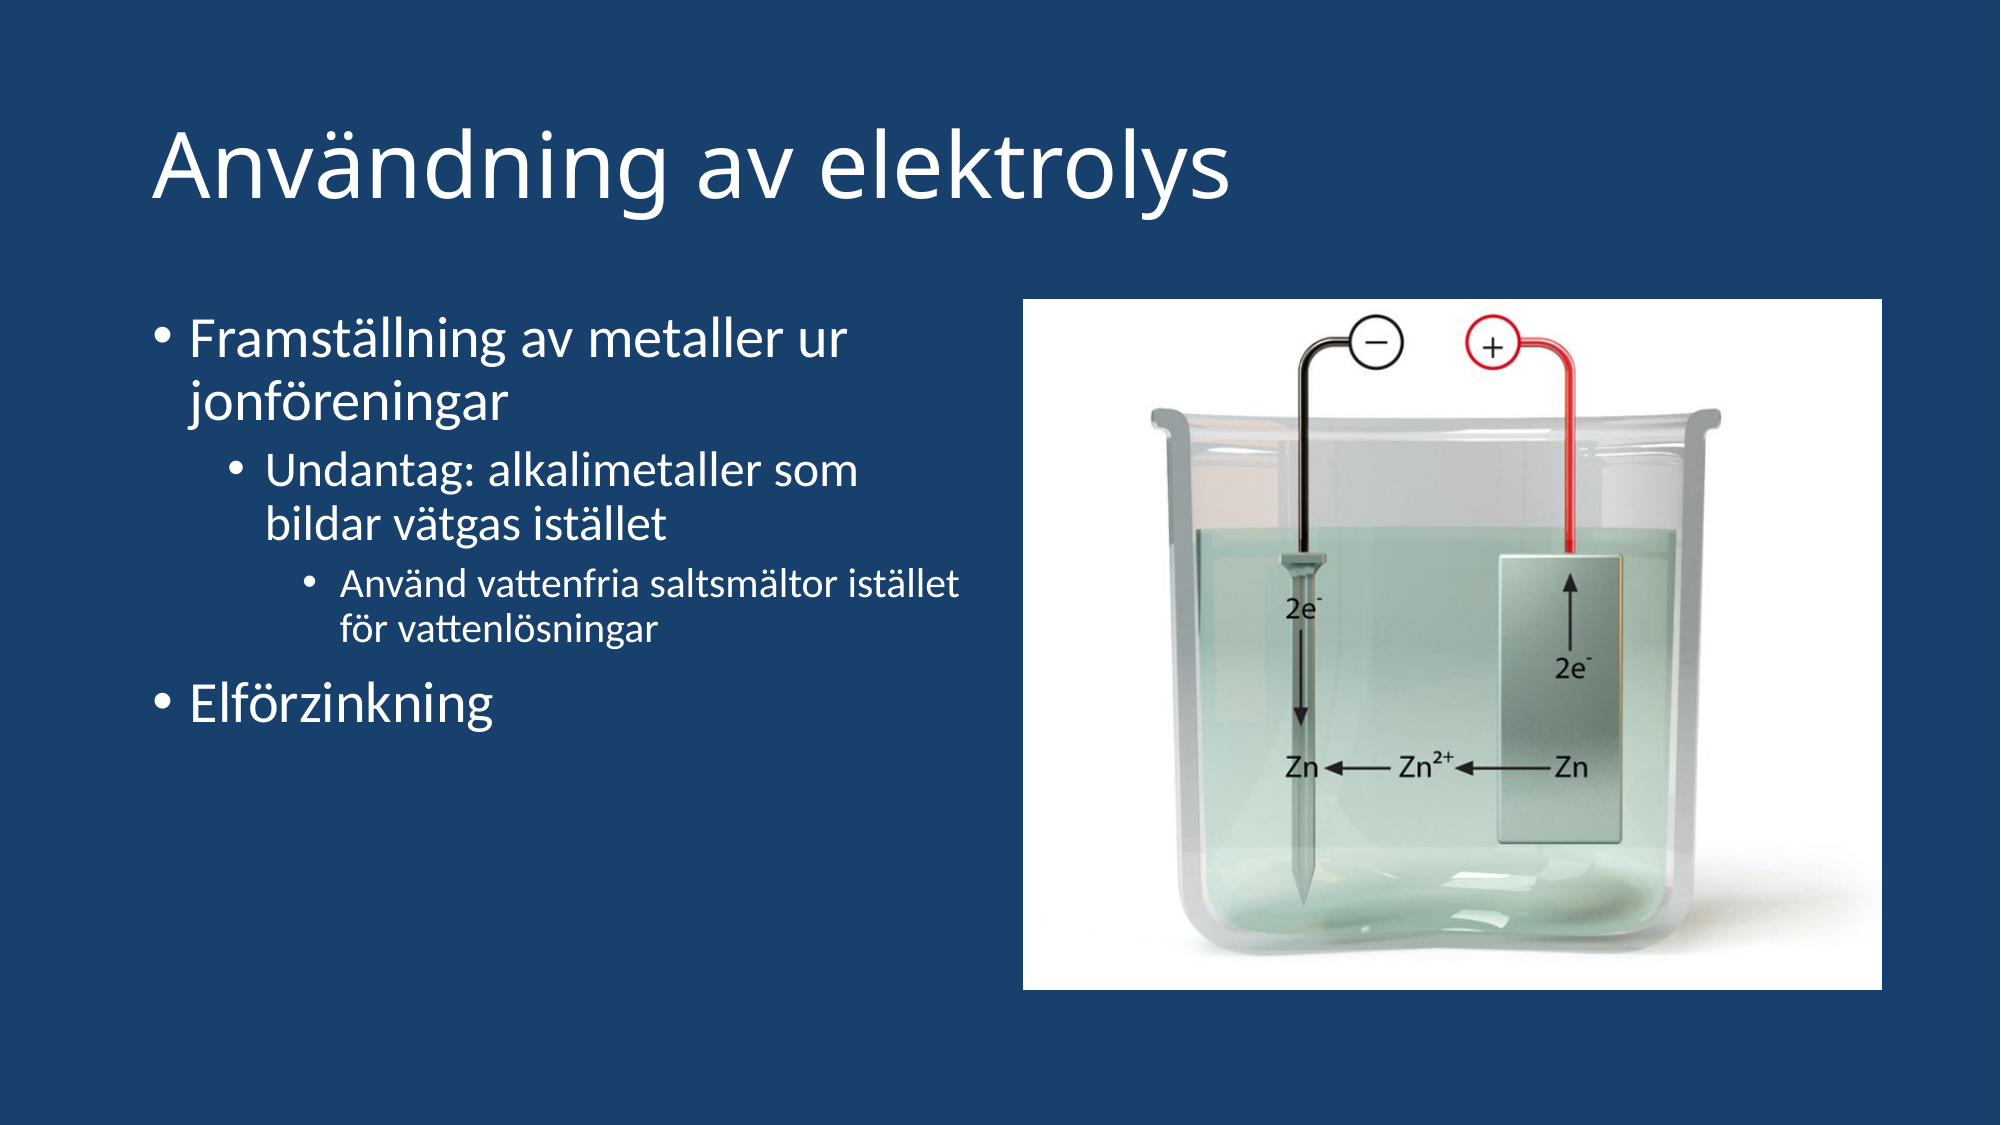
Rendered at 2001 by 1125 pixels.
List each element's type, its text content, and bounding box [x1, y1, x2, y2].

list Framställning av metaller ur jonföreningar Undantag: alkalimetaller som bildar vätgas istället Använd vattenfria saltsmältor istället för vattenlösningar Elförzinkning [137, 299, 977, 1014]
title Användning av elektrolys [137, 59, 1863, 278]
picture [1023, 299, 1882, 990]
